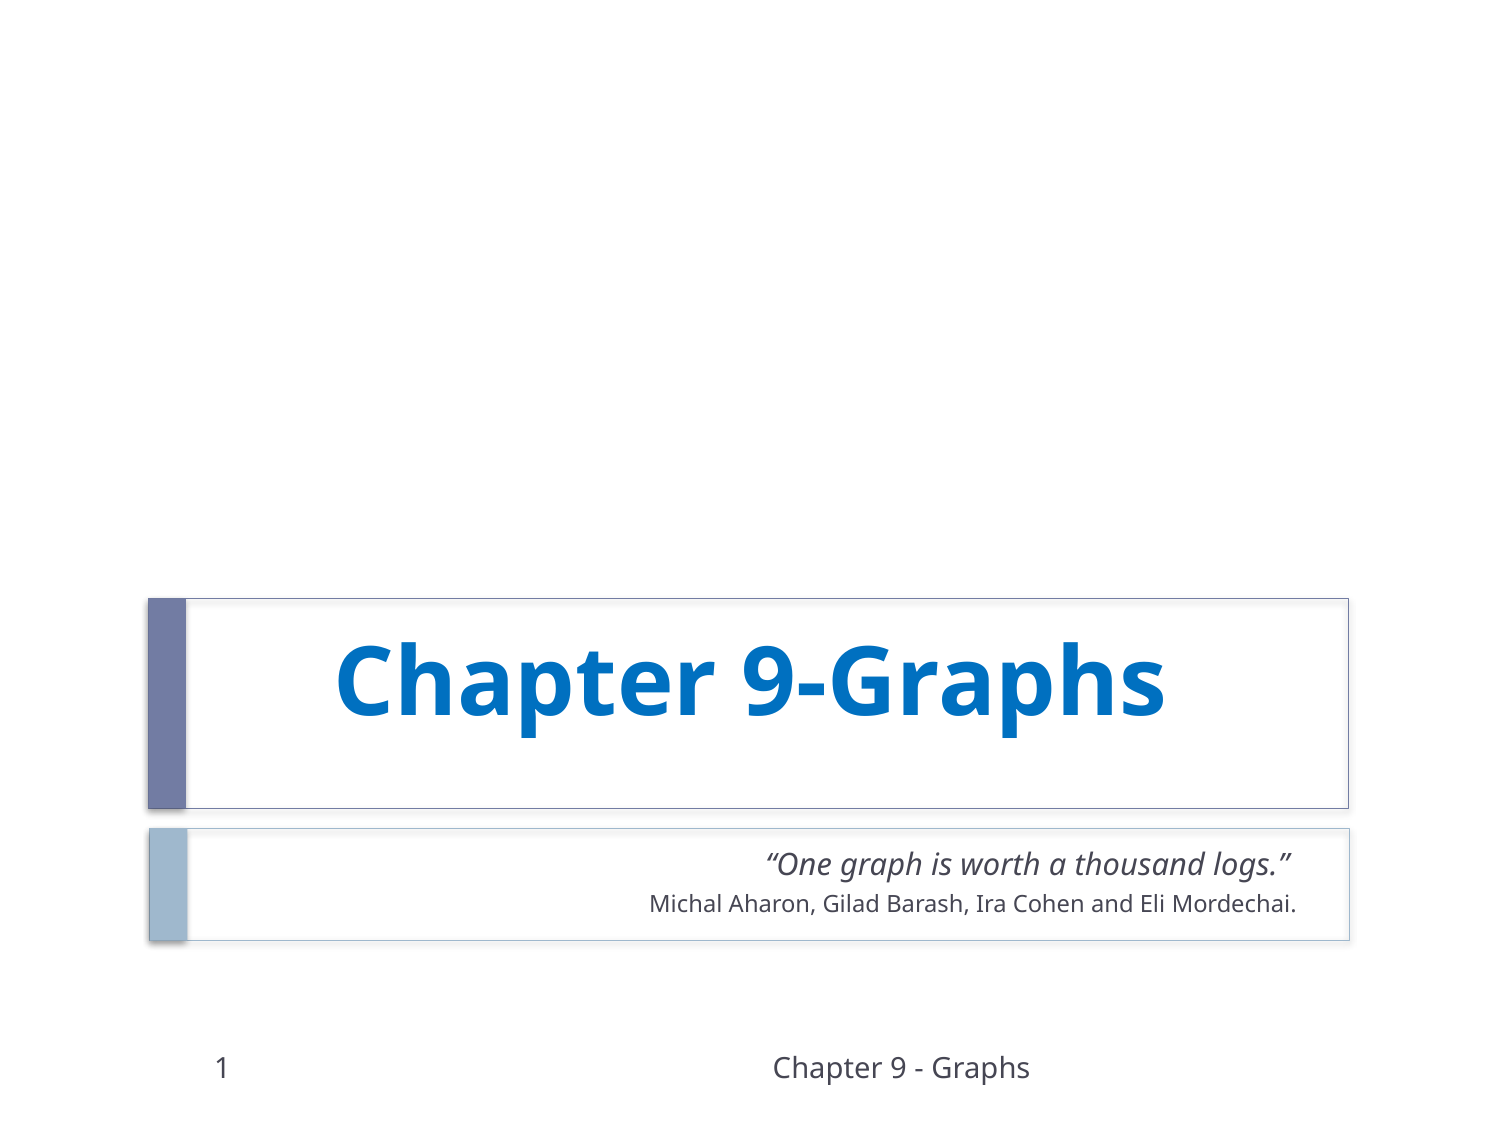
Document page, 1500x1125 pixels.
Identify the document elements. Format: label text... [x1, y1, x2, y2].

subtitle “One graph is worth a thousand logs.” Michal Aharon, Gilad Barash, Ira Cohen and Eli Mordechai. [187, 837, 1313, 925]
slide_number 1 [199, 1042, 400, 1103]
footer Chapter 9 - Graphs [475, 1042, 1046, 1103]
title Chapter 9-Graphs [187, 612, 1313, 775]
